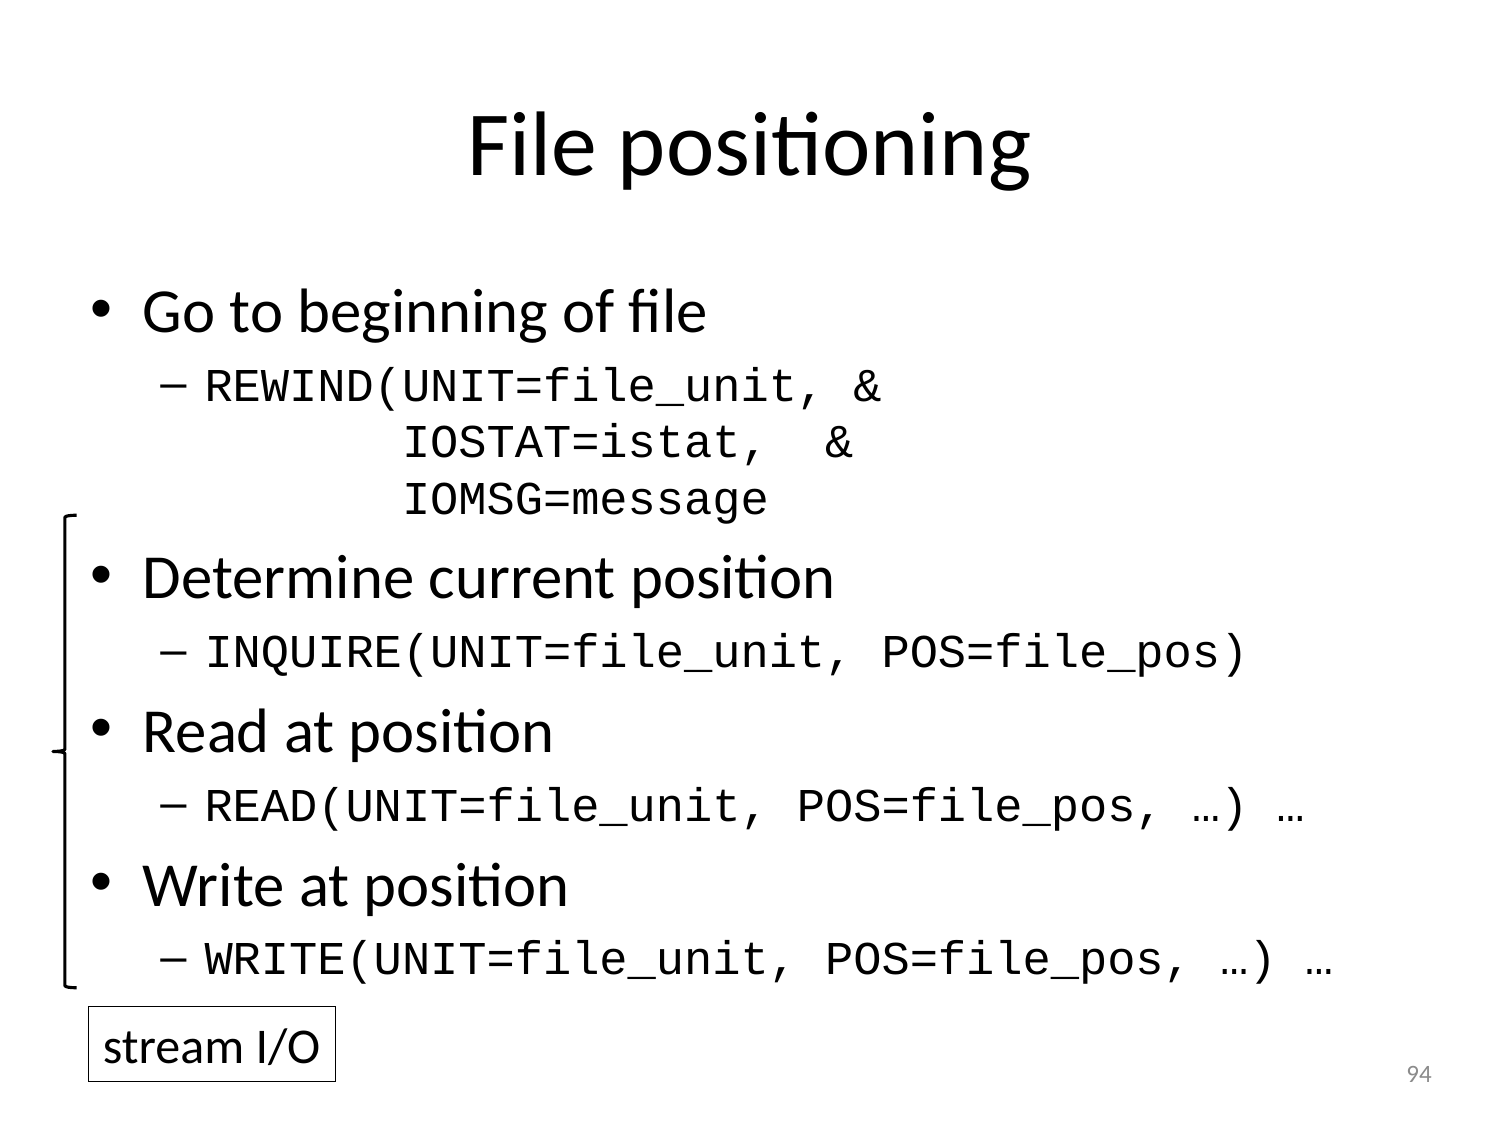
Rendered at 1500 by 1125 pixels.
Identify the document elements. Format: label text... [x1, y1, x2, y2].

title File positioning [75, 45, 1425, 233]
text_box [52, 514, 337, 1083]
list Go to beginning of file REWIND(UNIT=file_unit, & IOSTAT=istat, & IOMSG=message Determine current position INQUIRE(UNIT=file_unit, POS=file_pos) Read at position READ(UNIT=file_unit, POS=file_pos, …) … Write at position WRITE(UNIT=file_unit, POS=file_pos, …) … [75, 262, 1425, 1005]
slide_number 94 [1096, 1042, 1447, 1103]
